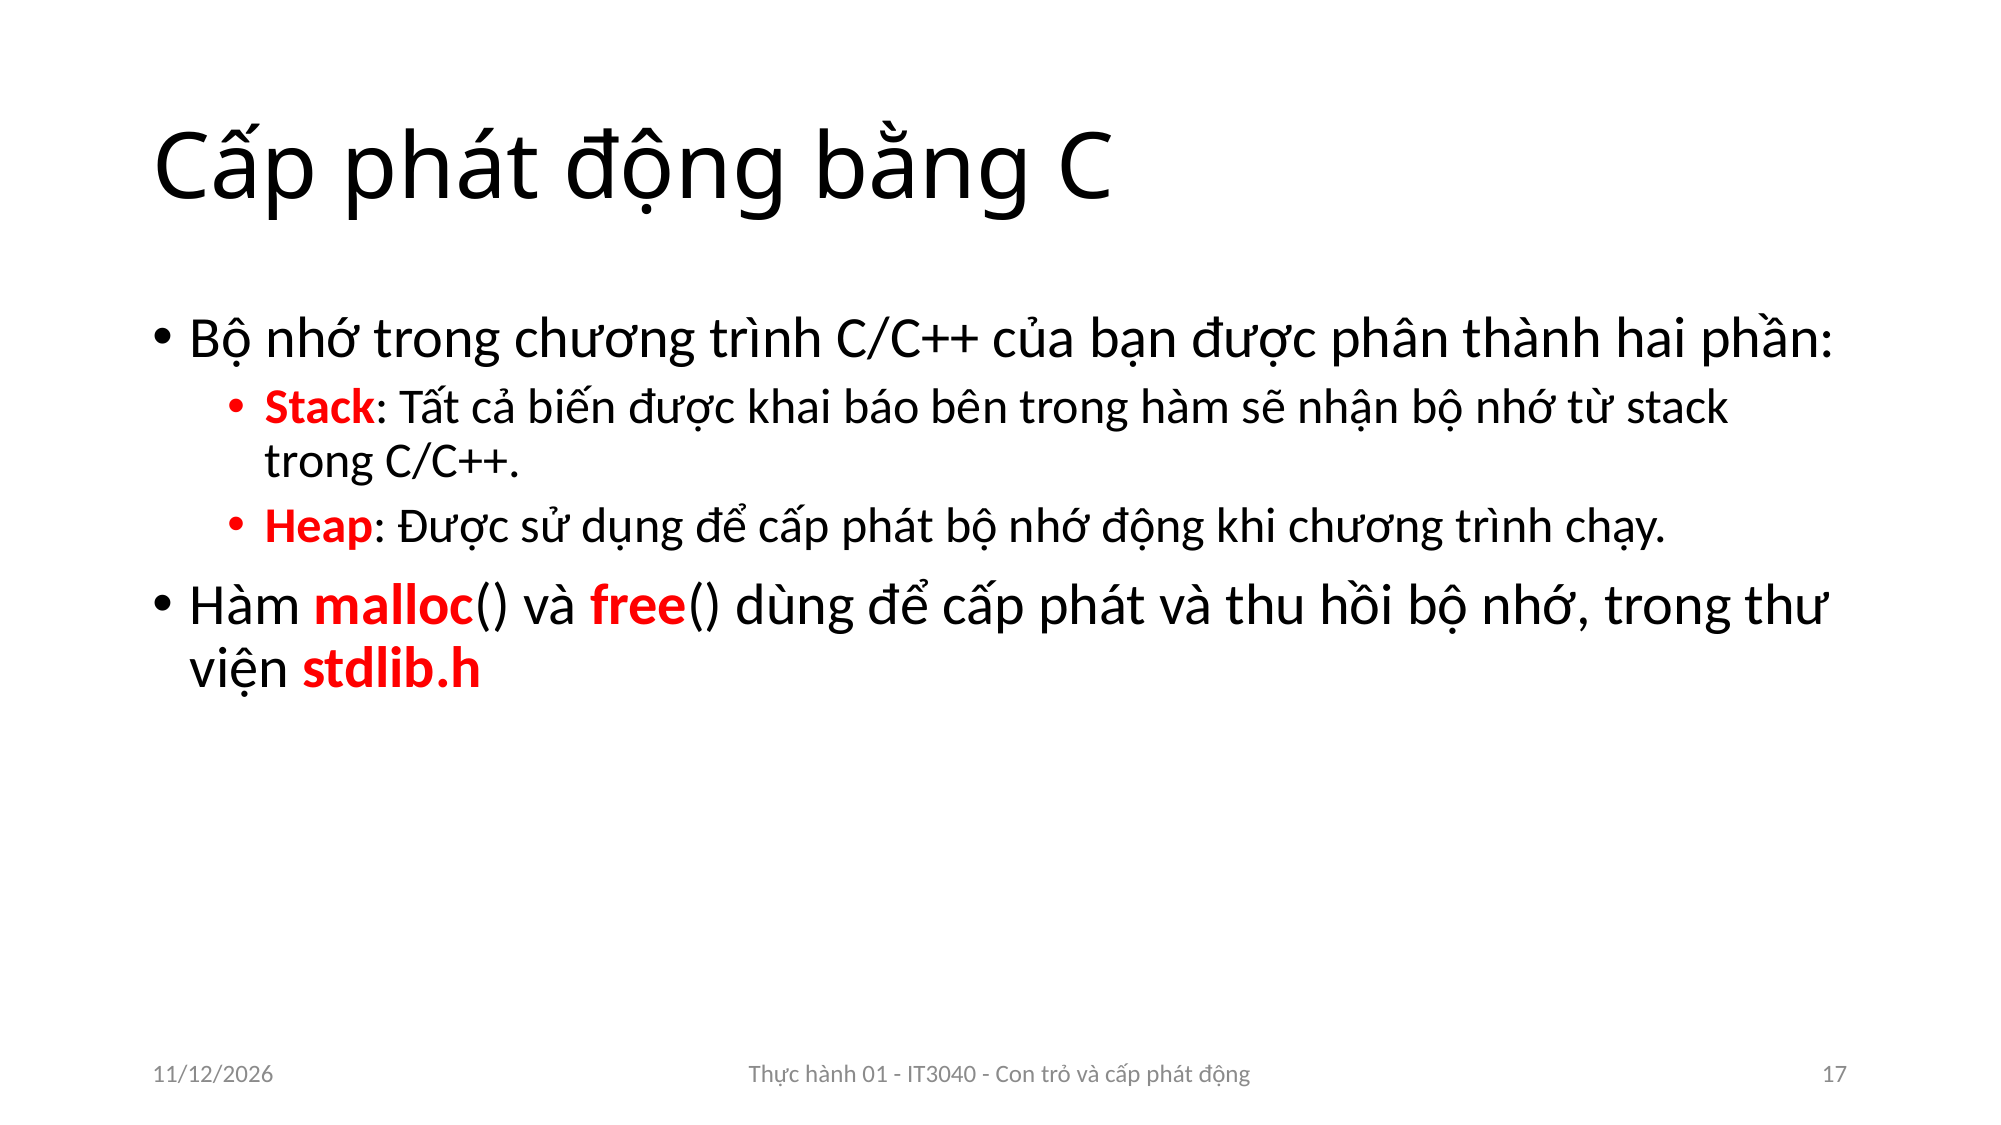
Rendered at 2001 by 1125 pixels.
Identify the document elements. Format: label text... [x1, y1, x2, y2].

footer Thực hành 01 - IT3040 - Con trỏ và cấp phát động [662, 1042, 1338, 1103]
list Bộ nhớ trong chương trình C/C++ của bạn được phân thành hai phần: Stack: Tất cả biến được khai báo bên trong hàm sẽ nhận bộ nhớ từ stack trong C/C++. Heap: Được sử dụng để cấp phát bộ nhớ động khi chương trình chạy. Hàm malloc() và free() dùng để cấp phát và thu hồi bộ nhớ, trong thư viện stdlib.h [137, 299, 1863, 963]
slide_number 17 [1412, 1042, 1863, 1103]
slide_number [137, 1042, 588, 1103]
title Cấp phát động bằng C [137, 59, 1863, 278]
